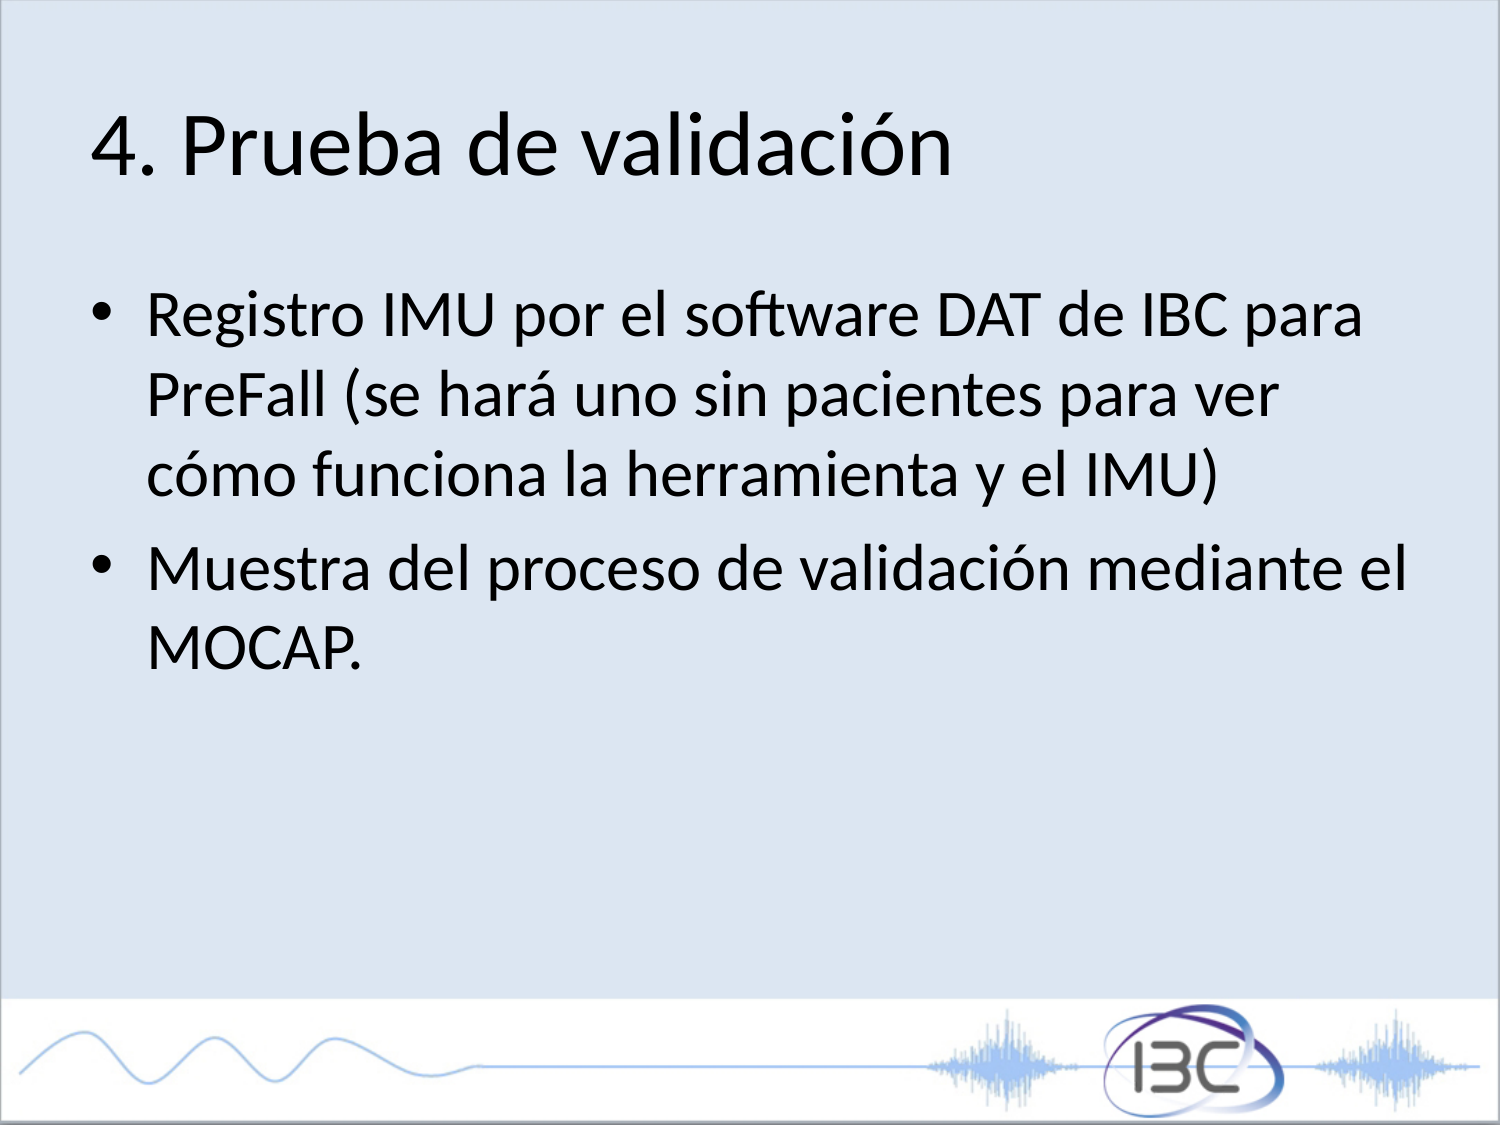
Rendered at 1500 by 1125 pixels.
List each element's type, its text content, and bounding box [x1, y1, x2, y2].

picture [0, 0, 1500, 1125]
list Registro IMU por el software DAT de IBC para PreFall (se hará uno sin pacientes para ver cómo funciona la herramienta y el IMU) Muestra del proceso de validación mediante el MOCAP. [75, 262, 1425, 1005]
title 4. Prueba de validación [75, 45, 1425, 233]
